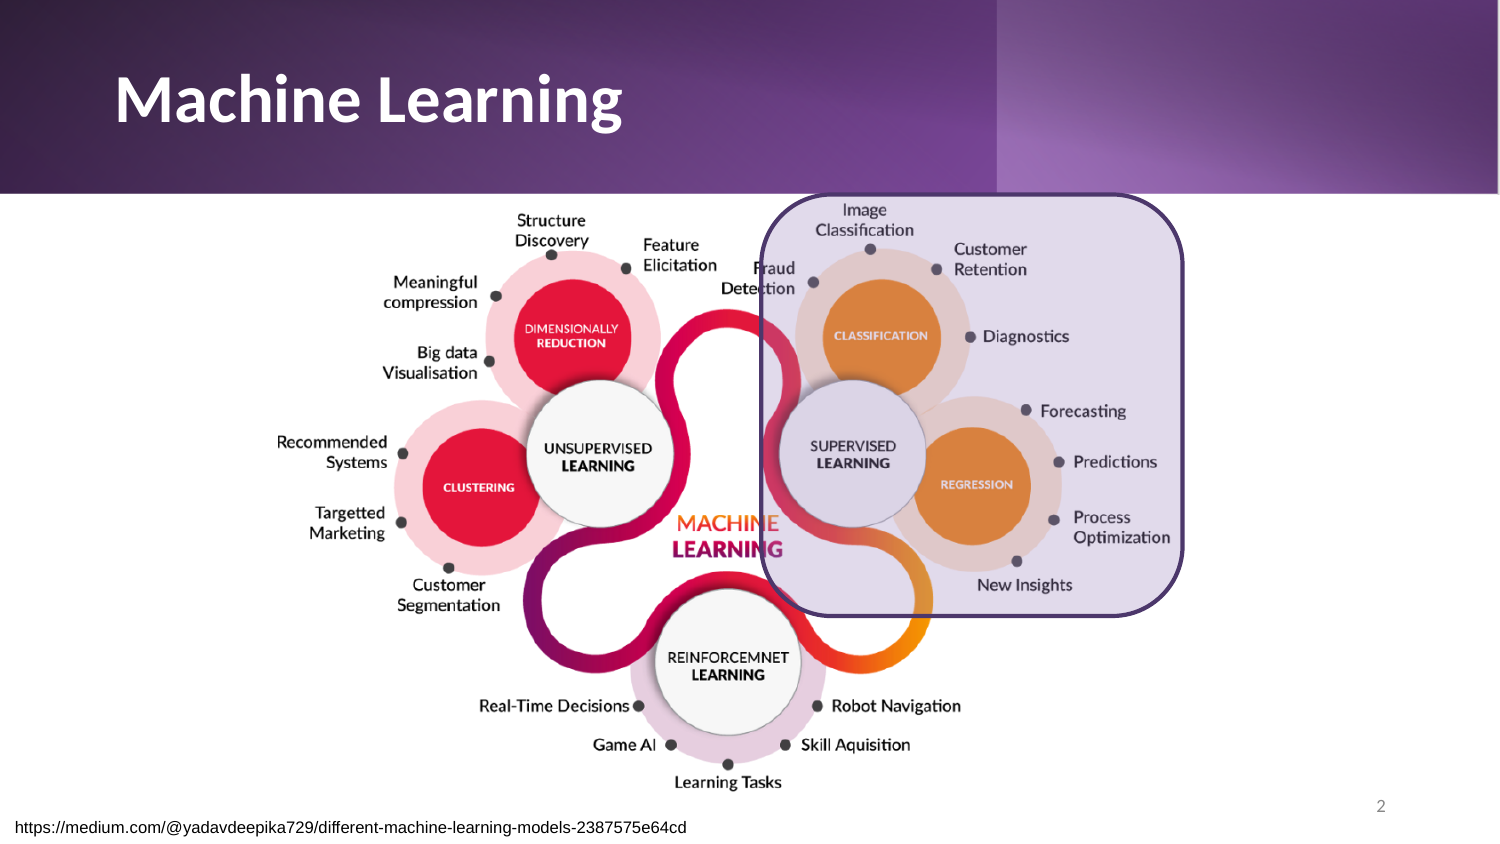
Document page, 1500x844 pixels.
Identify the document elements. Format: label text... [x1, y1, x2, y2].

slide_number 2 [1059, 782, 1397, 827]
text_box https://medium.com/@yadavdeepika729/different-machine-learning-models-2387575e64cd [0, 809, 1022, 844]
picture [0, 0, 1500, 796]
